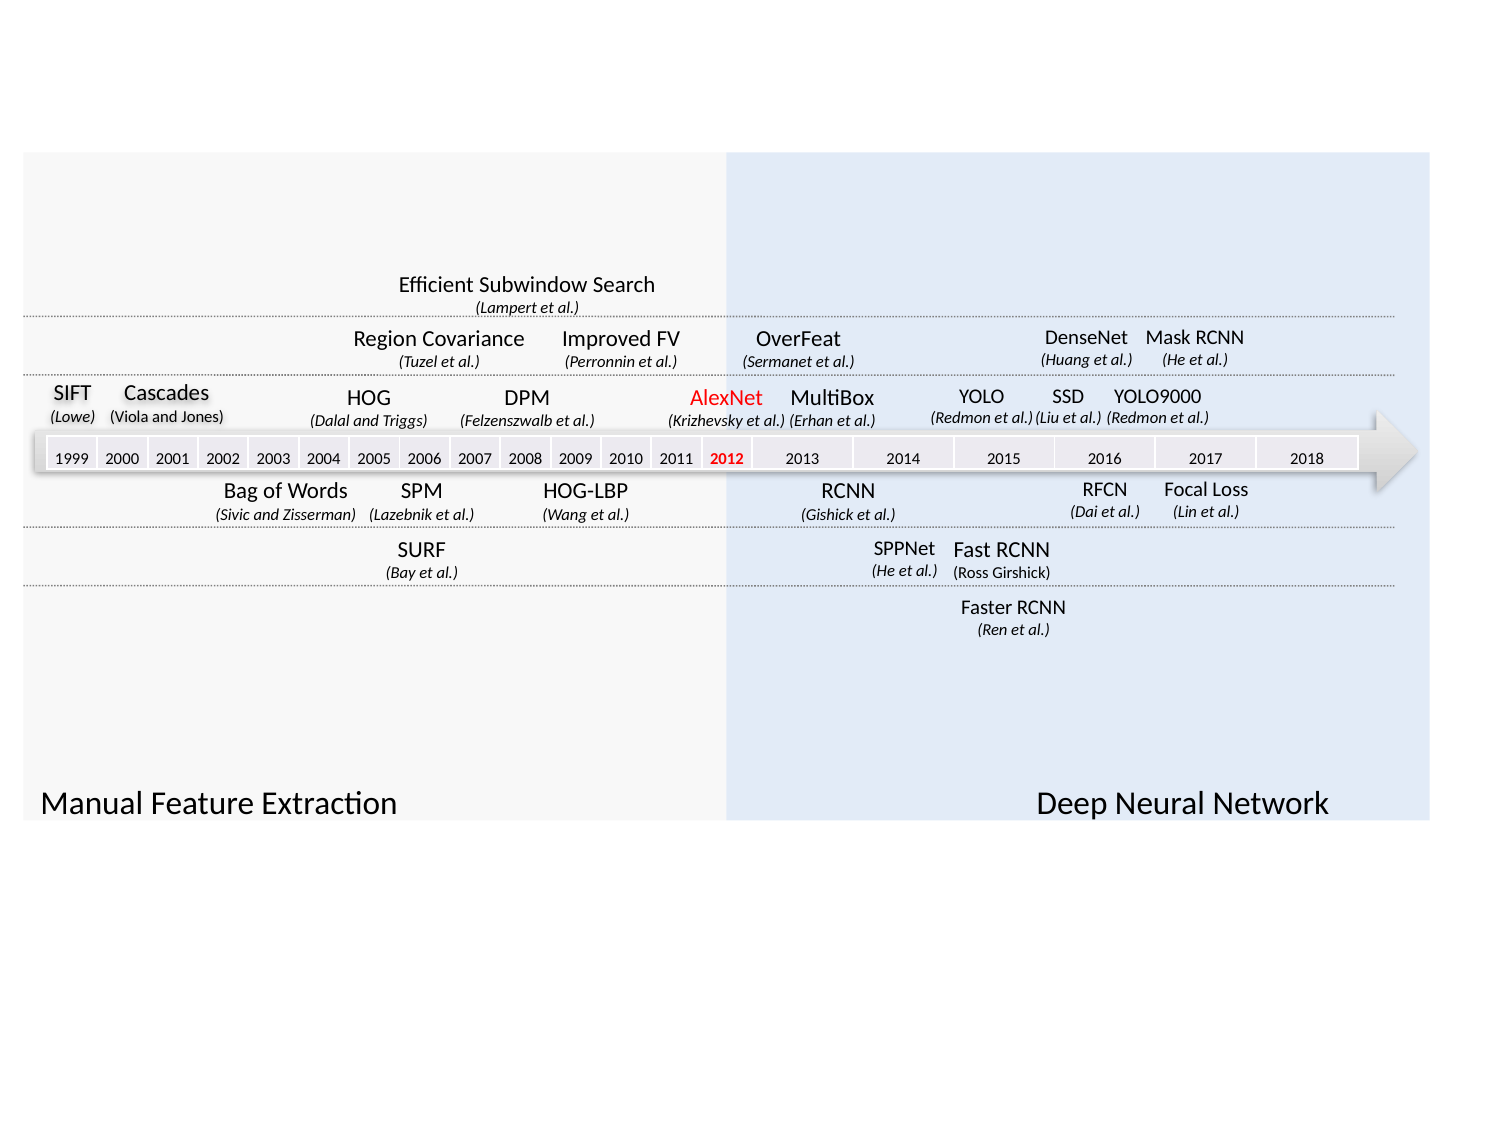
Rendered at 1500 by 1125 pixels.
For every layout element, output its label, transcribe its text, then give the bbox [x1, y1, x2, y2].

text_box Manual Feature Extraction [25, 773, 414, 829]
text_box Bag of Words (Sivic and Zisserman) [200, 470, 304, 525]
text_box [34, 440, 200, 473]
text_box SPM (Lazebnik et al.) [304, 470, 468, 525]
table_header 2016 [1055, 437, 1154, 468]
text_box SPPNet (He et al.) [856, 535, 913, 583]
text_box Mask RCNN (He et al.) [1148, 324, 1260, 373]
text_box MultiBox (Erhan et al.) [774, 385, 891, 438]
table_header 1999 [48, 437, 96, 468]
table_header 2014 [854, 437, 953, 468]
text_box Cascades (Viola and Jones) [94, 385, 240, 433]
table_header 2009 [552, 437, 600, 468]
text_box YOLO9000 (Redmon et al.) [1091, 385, 1224, 435]
text_box SSD (Liu et al.) [1020, 385, 1091, 435]
text_box Fast RCNN (Ross Girshick) [913, 535, 1090, 583]
text_box [1224, 409, 1419, 493]
text_box AlexNet (Krizhevsky et al.) [609, 385, 774, 435]
table_header 2018 [1257, 437, 1357, 468]
text_box Region Covariance (Tuzel et al.) [328, 324, 503, 373]
table_header 2000 [98, 437, 147, 468]
text_box Efficient Subwindow Search (Lampert et al.) [375, 262, 680, 314]
table_header 2005 [350, 437, 399, 468]
text_box [21, 150, 724, 822]
text_box DenseNet (Huang et al.) [1025, 324, 1148, 373]
text_box DPM (Felzenszwalb et al.) [410, 385, 609, 435]
text_box RCNN (Gishick et al.) [786, 470, 911, 525]
text_box HOG-LBP (Wang et al.) [468, 470, 704, 525]
text_box HOG (Dalal and Triggs) [257, 385, 410, 435]
text_box Faster RCNN (Ren et al.) [937, 595, 1090, 646]
table_header 2010 [602, 437, 650, 468]
table_header 2001 [149, 437, 197, 468]
text_box [243, 429, 257, 435]
text_box Improved FV (Perronnin et al.) [503, 324, 739, 373]
text_box OverFeat (Sermanet et al.) [739, 324, 870, 373]
table_header 2017 [1156, 437, 1255, 468]
text_box SURF (Bay et al.) [304, 535, 539, 583]
table_header 2015 [955, 437, 1054, 468]
table_header 2003 [249, 437, 298, 468]
table_header 2006 [400, 437, 449, 468]
text_box Deep Neural Network [1021, 773, 1345, 829]
text_box RFCN (Dai et al.) [1055, 468, 1149, 525]
table_header 2007 [451, 437, 499, 468]
text_box Focal Loss (Lin et al.) [1149, 468, 1264, 525]
table_header 2011 [652, 437, 701, 468]
table_header 2002 [199, 437, 247, 468]
table_header 2004 [300, 437, 348, 468]
text_box [724, 150, 1432, 822]
table_header 2008 [501, 437, 550, 468]
table_header 2013 [753, 437, 852, 468]
text_box SIFT (Lowe) [34, 385, 89, 433]
table_header 2012 [703, 437, 751, 468]
text_box [891, 429, 915, 435]
text_box YOLO (Redmon et al.) [915, 385, 1020, 435]
